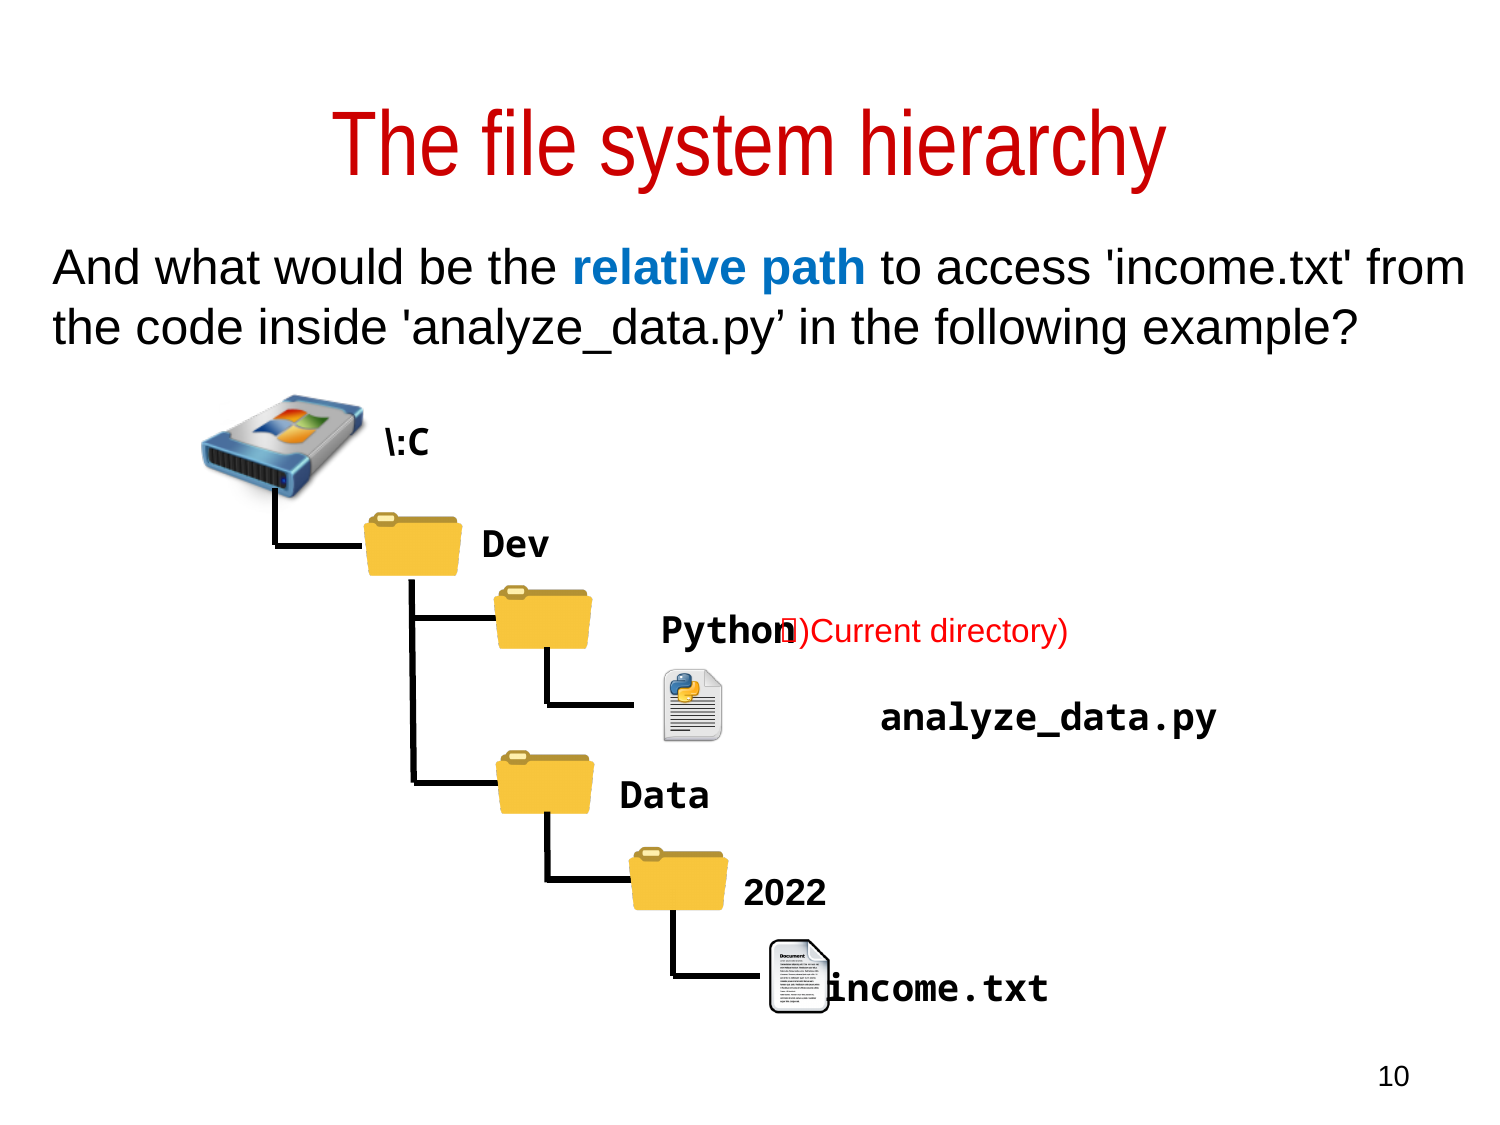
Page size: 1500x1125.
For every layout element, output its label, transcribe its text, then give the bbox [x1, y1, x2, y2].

picture [359, 486, 467, 594]
slide_number 10 [1074, 1049, 1426, 1088]
title The file system hierarchy [74, 44, 1426, 227]
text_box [199, 361, 1193, 1016]
text_box And what would be the relative path to access 'income.txt' from the code inside 'analyze_data.py’ in the following example? [37, 227, 1500, 363]
